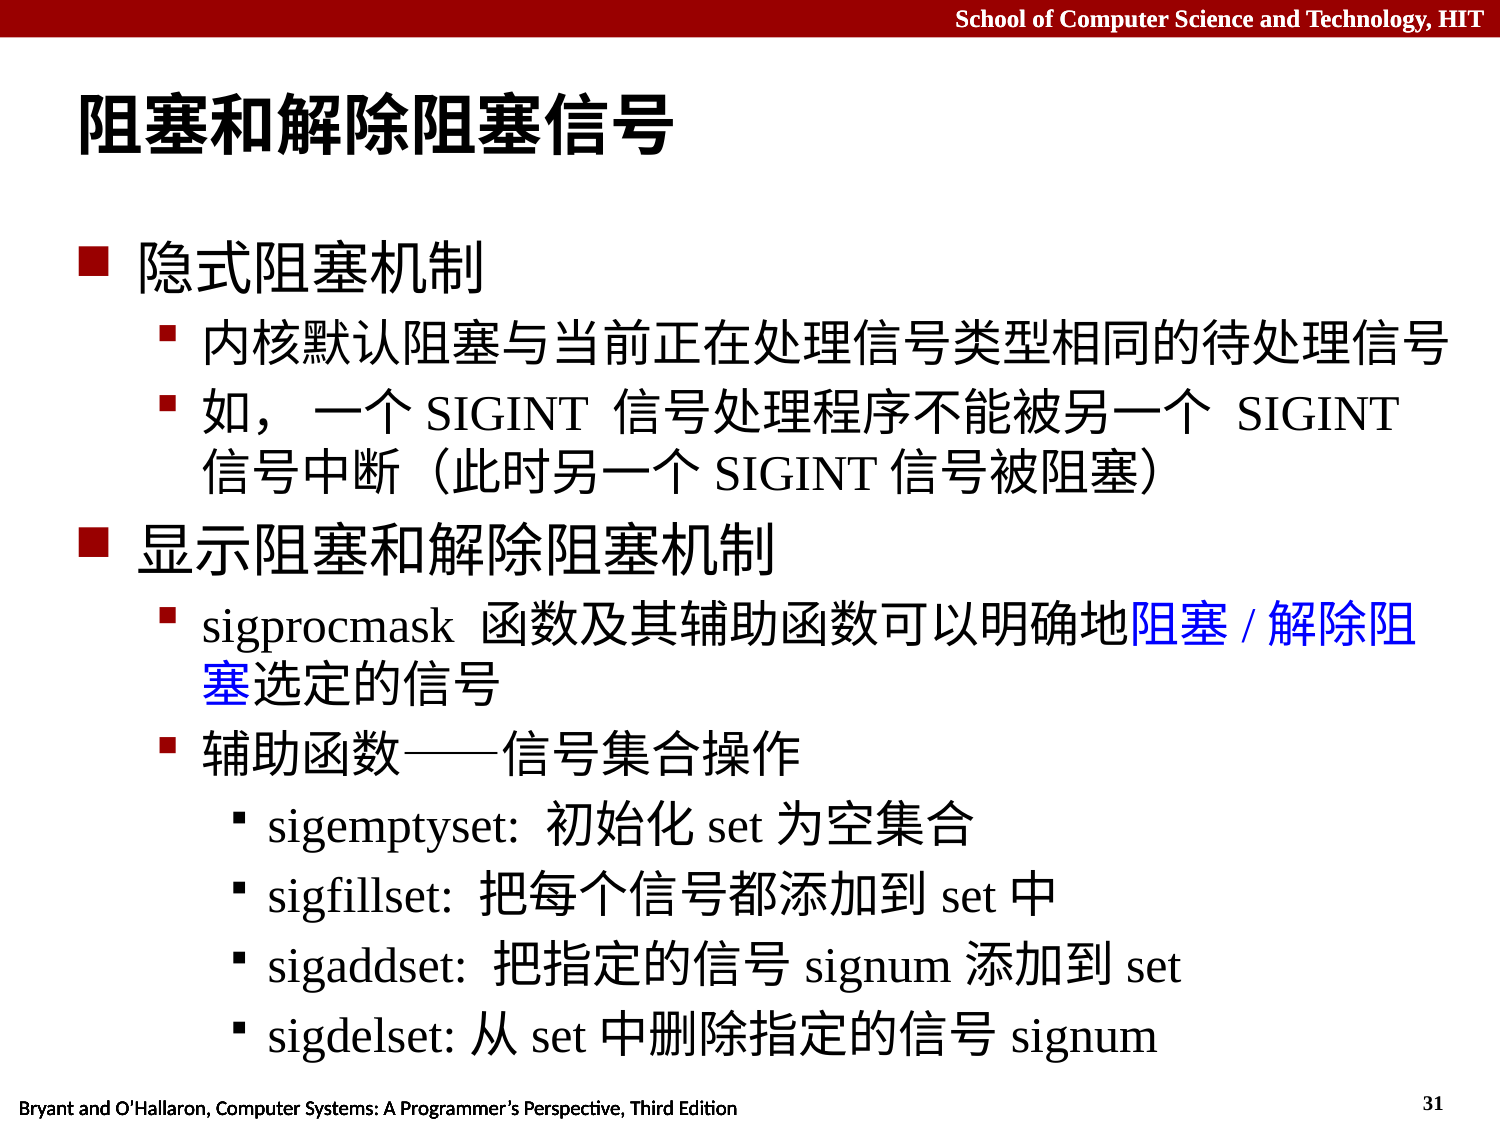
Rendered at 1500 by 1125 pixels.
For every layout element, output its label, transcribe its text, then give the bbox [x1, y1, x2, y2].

list 隐式阻塞机制 内核默认阻塞与当前正在处理信号类型相同的待处理信号 如， 一个SIGINT 信号处理程序不能被另一个 SIGINT信号中断（此时另一个SIGINT信号被阻塞） 显示阻塞和解除阻塞机制 sigprocmask 函数及其辅助函数可以明确地阻塞/解除阻塞选定的信号 辅助函数——信号集合操作 sigemptyset: 初始化set为空集合 sigfillset: 把每个信号都添加到set中 sigaddset: 把指定的信号signum添加到set sigdelset:从set中删除指定的信号signum [64, 223, 1476, 1088]
title 阻塞和解除阻塞信号 [61, 60, 1488, 187]
